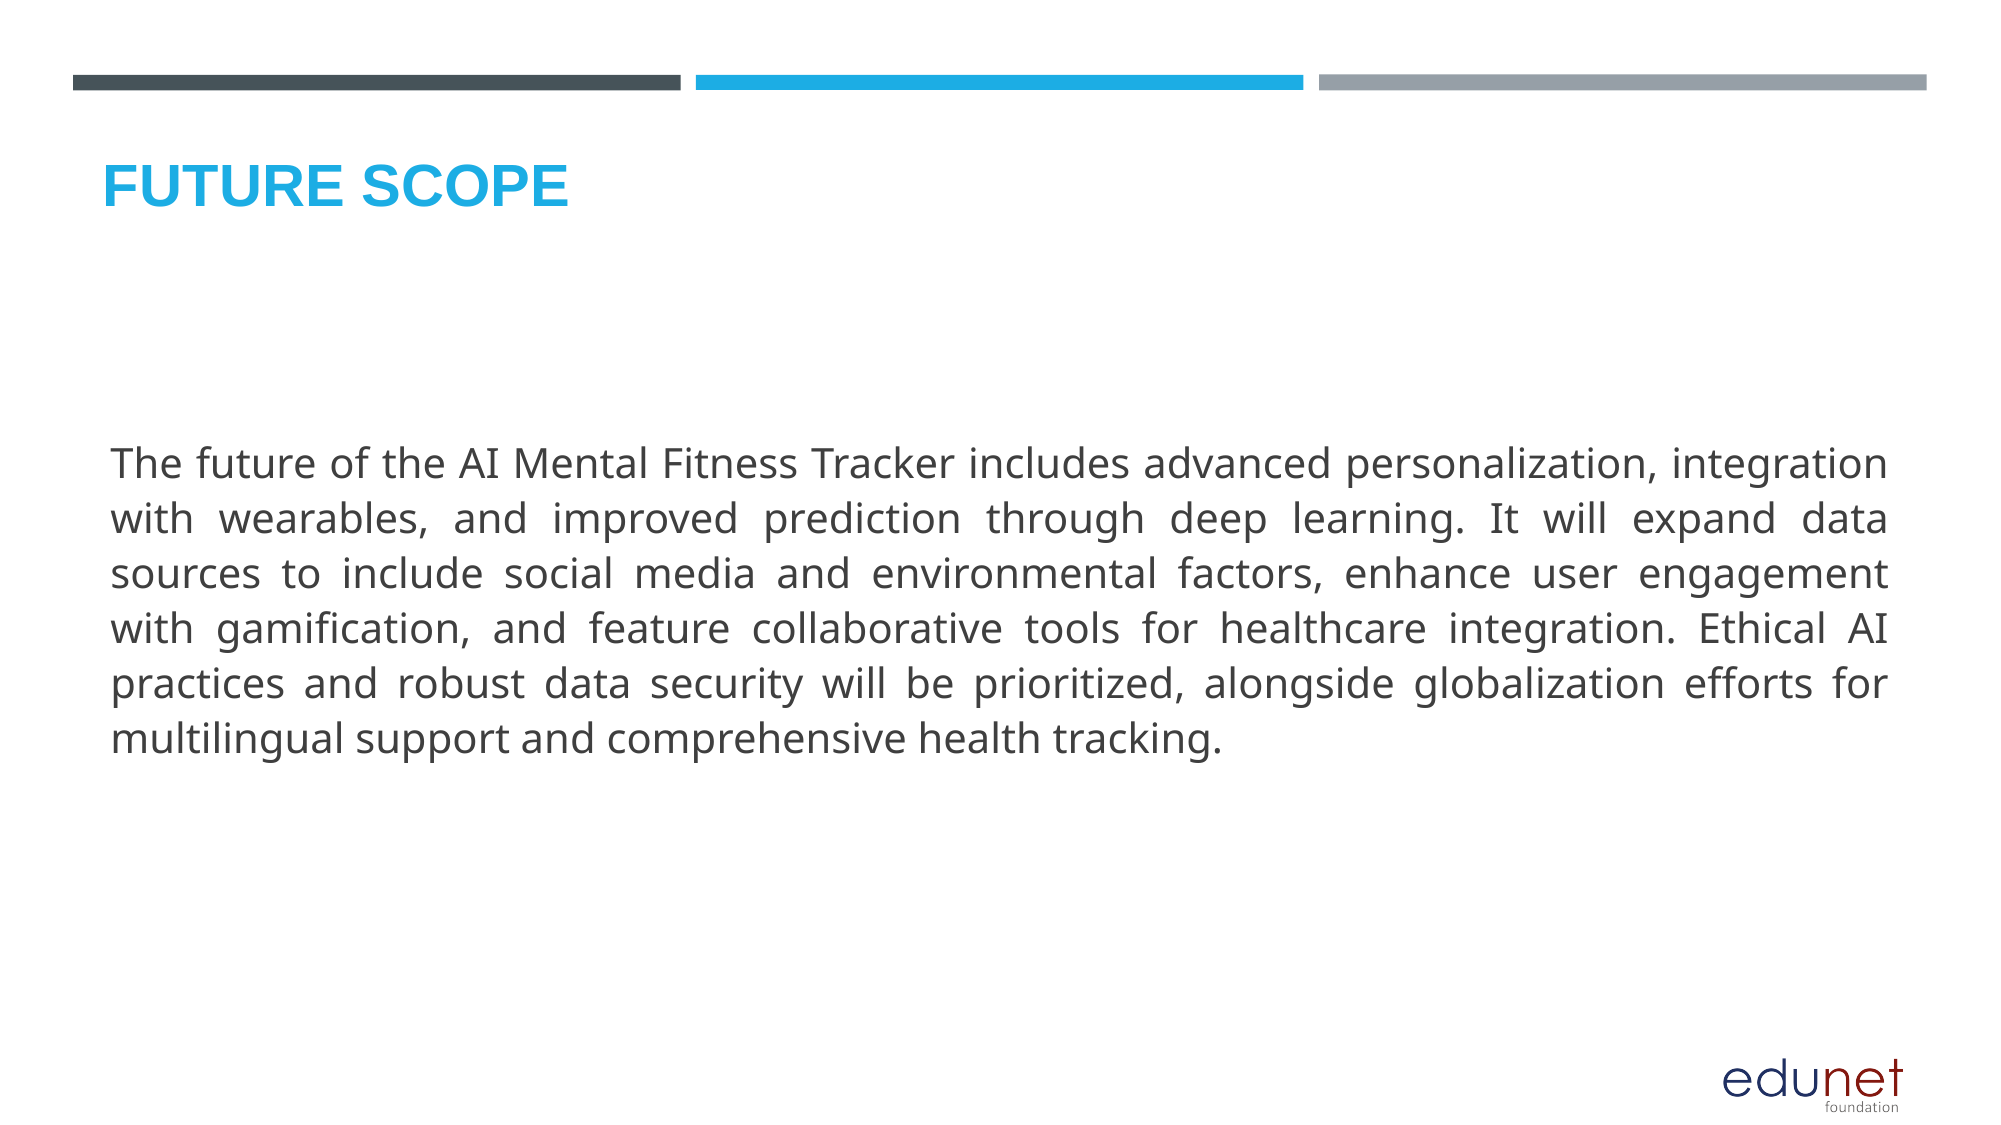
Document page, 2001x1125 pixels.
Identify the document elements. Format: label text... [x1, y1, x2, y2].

text_box FUTURE SCOPE [87, 138, 1898, 226]
list The future of the AI Mental Fitness Tracker includes advanced personalization, integration with wearables, and improved prediction through deep learning. It will expand data sources to include social media and environmental factors, enhance user engagement with gamification, and feature collaborative tools for healthcare integration. Ethical AI practices and robust data security will be prioritized, alongside globalization efforts for multilingual support and comprehensive health tracking. [95, 213, 1905, 981]
picture [1719, 1056, 1905, 1116]
